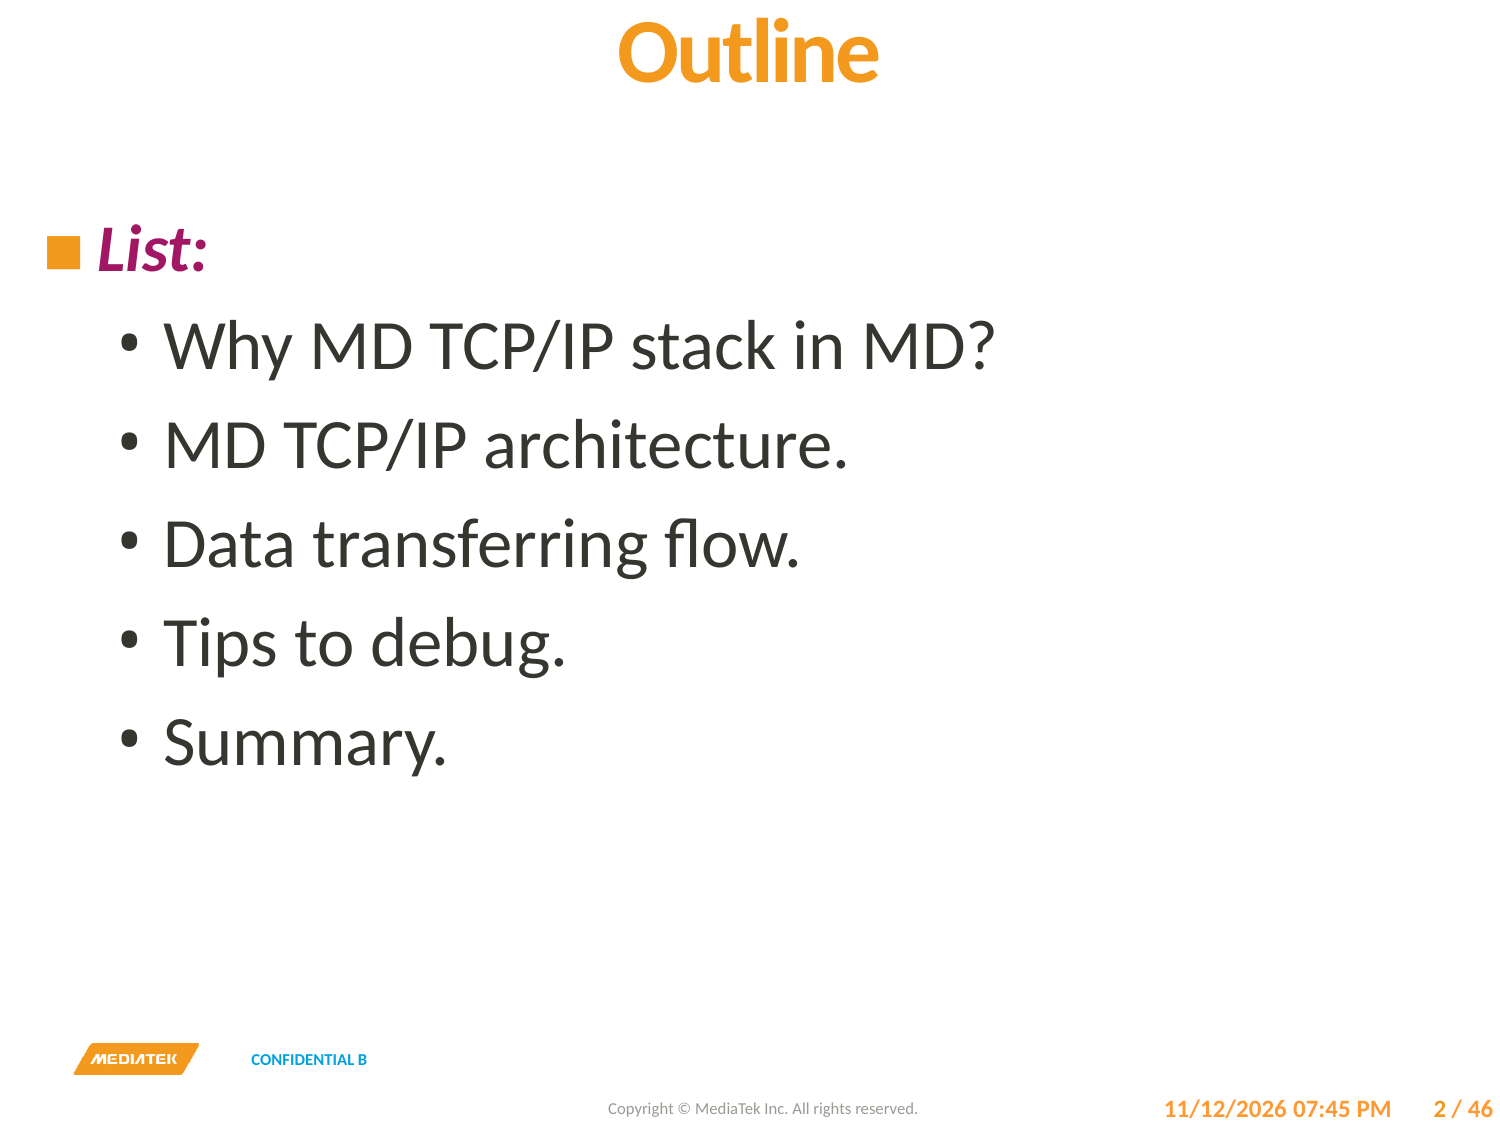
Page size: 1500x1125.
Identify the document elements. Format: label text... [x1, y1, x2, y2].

picture [73, 1063, 199, 1075]
footer / 46 [1462, 1077, 1500, 1125]
list List: Why MD TCP/IP stack in MD? MD TCP/IP architecture. Data transferring flow. Tips to debug. Summary. [26, 196, 1477, 1063]
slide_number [1148, 1077, 1287, 1125]
title Outline [75, 12, 1425, 196]
slide_number 2 [1287, 1077, 1462, 1125]
